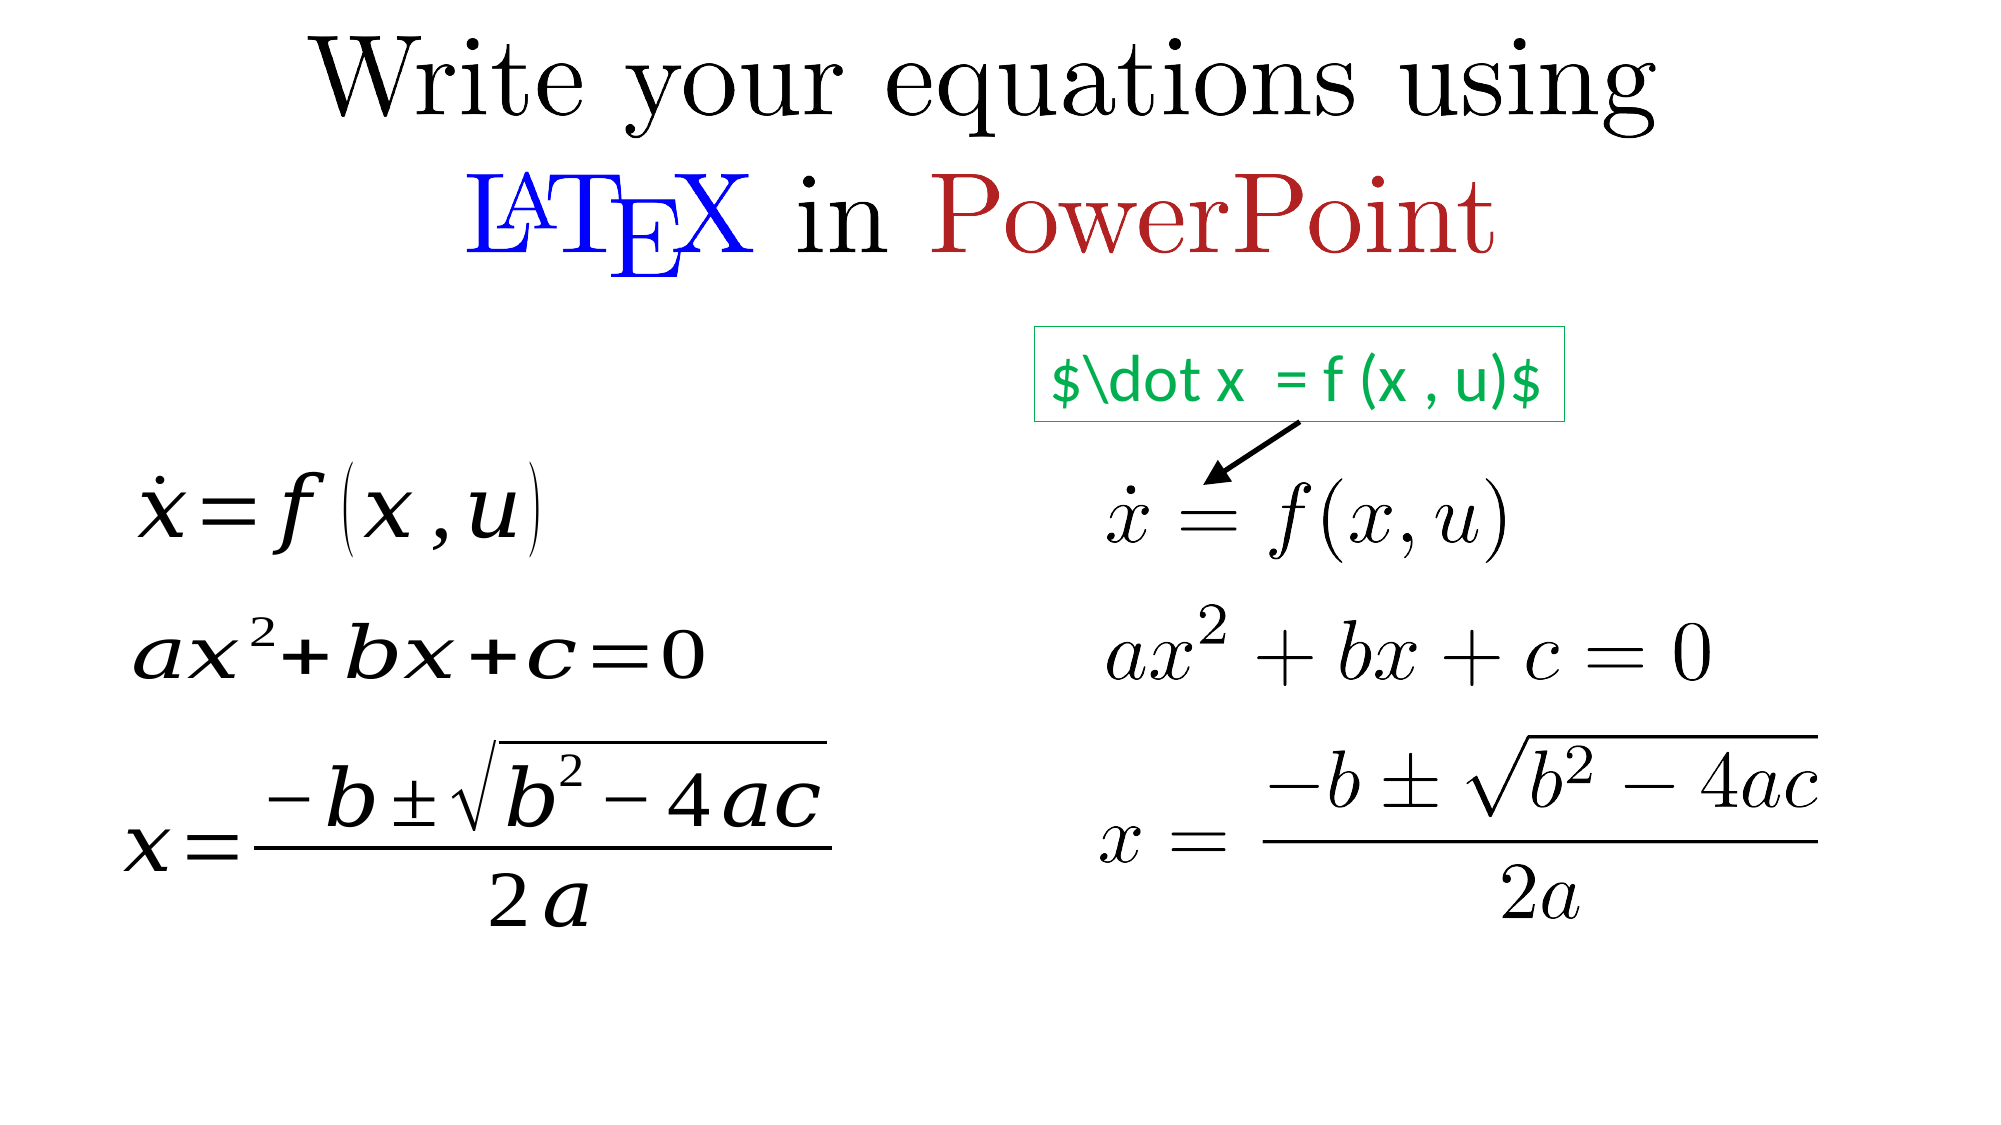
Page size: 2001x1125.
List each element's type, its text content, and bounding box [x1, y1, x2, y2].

picture [1107, 604, 1710, 686]
picture [1107, 478, 1505, 563]
text_box $\dot x = f (x , u)$ [1034, 326, 1565, 422]
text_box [1203, 422, 1300, 485]
picture [307, 36, 1656, 277]
picture [1100, 735, 1818, 919]
